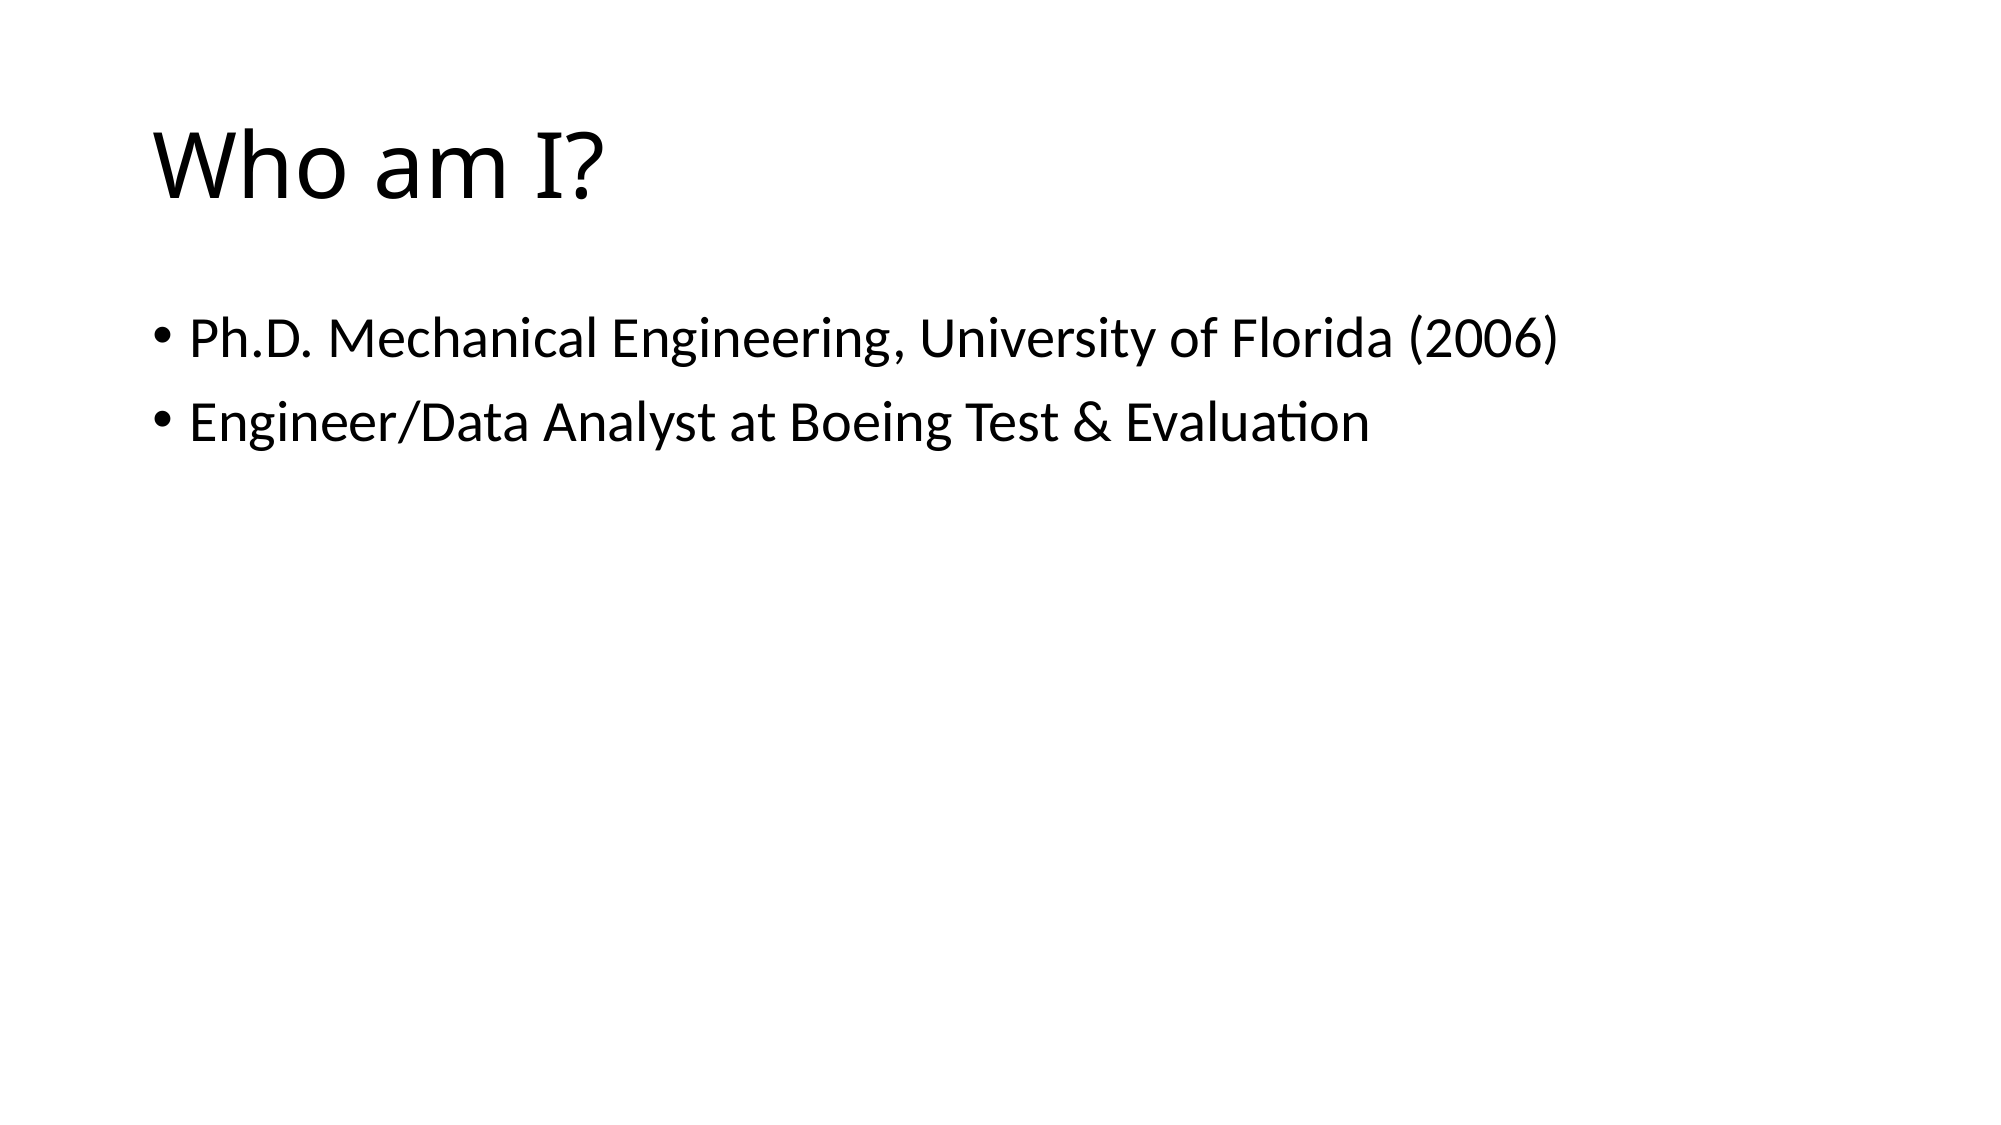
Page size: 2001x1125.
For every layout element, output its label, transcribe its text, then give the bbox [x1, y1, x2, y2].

title Who am I? [137, 59, 1863, 278]
list Ph.D. Mechanical Engineering, University of Florida (2006) Engineer/Data Analyst at Boeing Test & Evaluation [137, 299, 1863, 1014]
